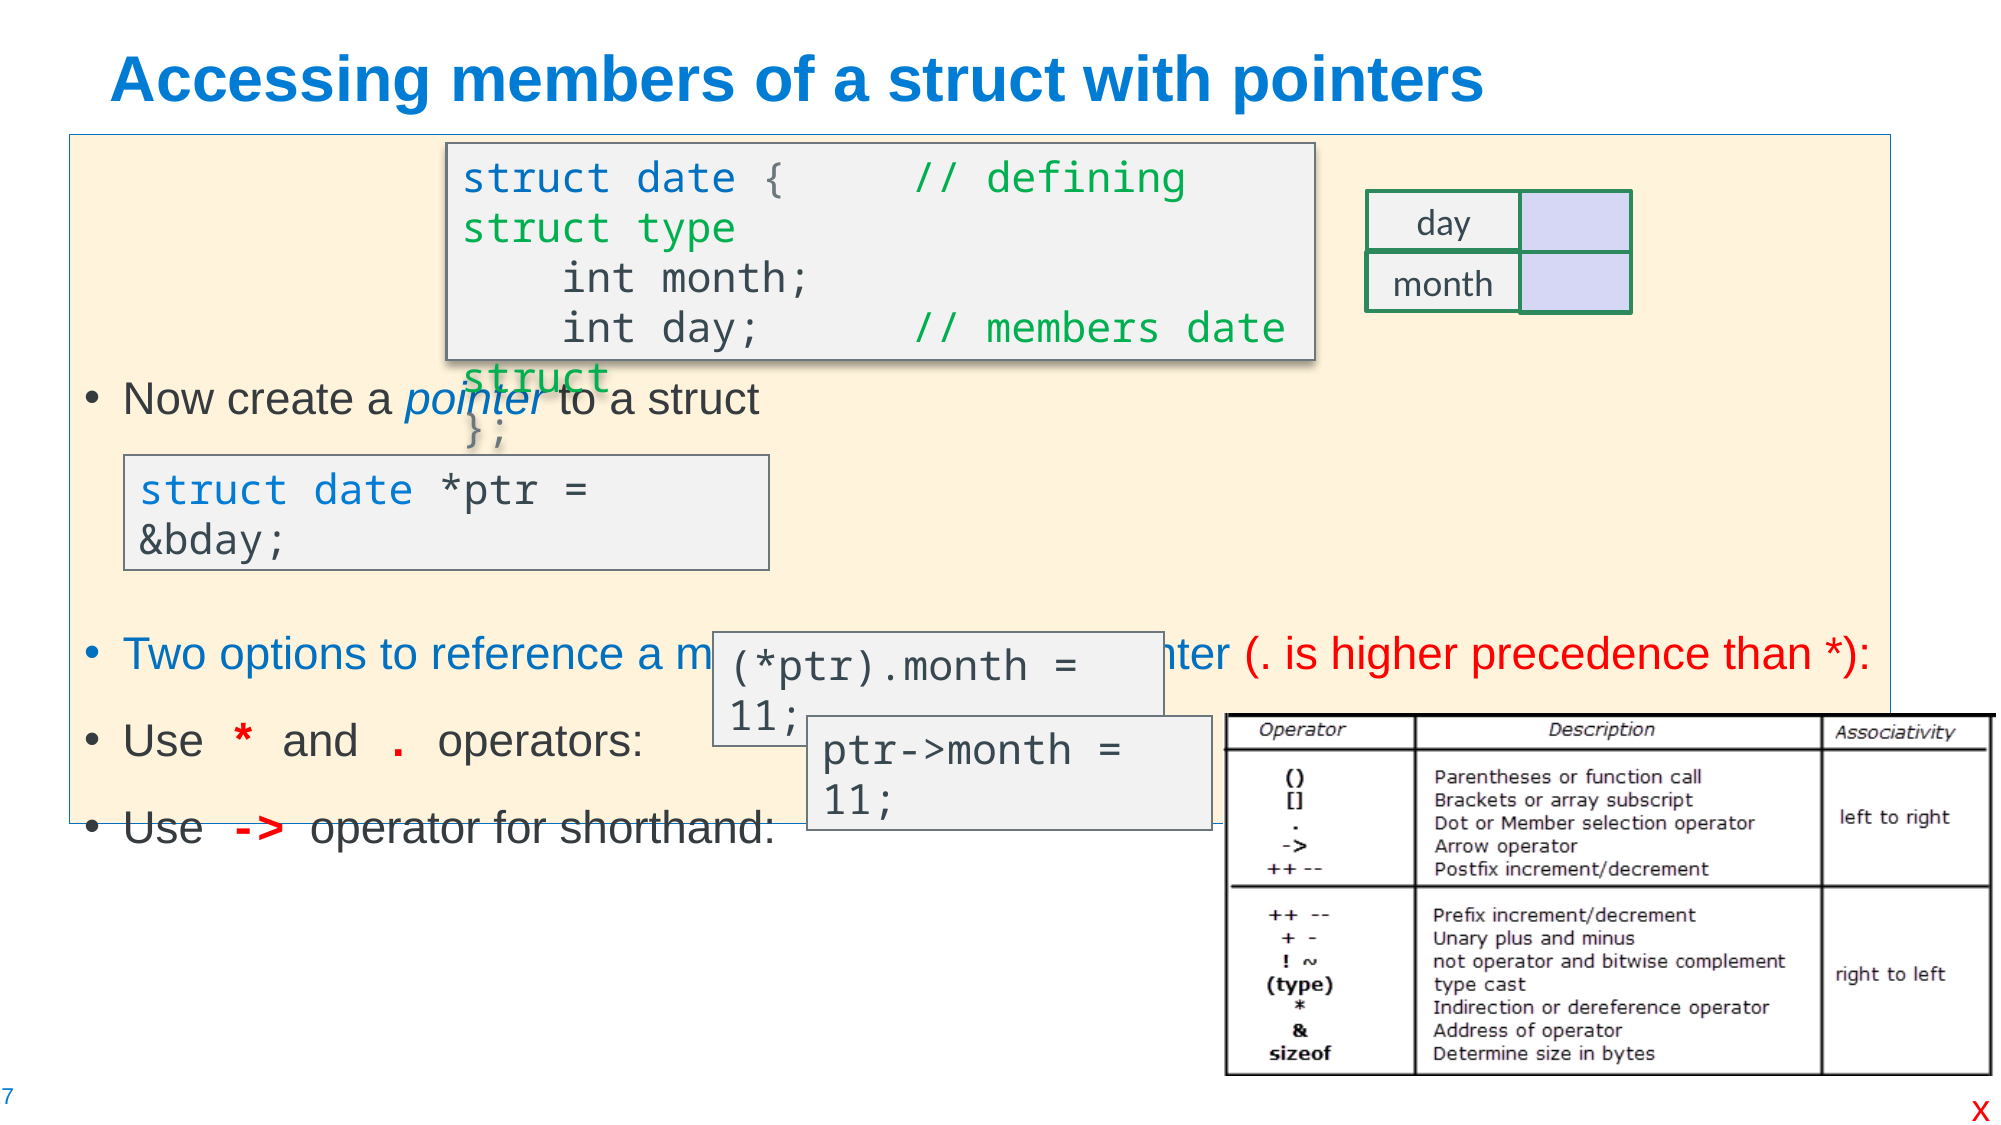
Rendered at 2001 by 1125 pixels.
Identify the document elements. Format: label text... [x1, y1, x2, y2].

text_box x [1956, 1076, 2000, 1125]
text_box struct date { // defining struct type int month; int day; // members date struct }; [446, 143, 1316, 361]
text_box (*ptr).month = 11; [713, 631, 1165, 747]
title Accessing members of a struct with pointers [94, 49, 1820, 124]
picture [1223, 713, 1996, 1076]
text_box ptr->month = 11; [807, 715, 1212, 831]
text_box struct date *ptr = &bday; [123, 455, 770, 570]
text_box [1366, 190, 1632, 313]
list Now create a pointer to a struct Two options to reference a member via a struct pointer (. is higher precedence than *): Use * and . operators: Use -> operator for shorthand: [69, 134, 1891, 824]
